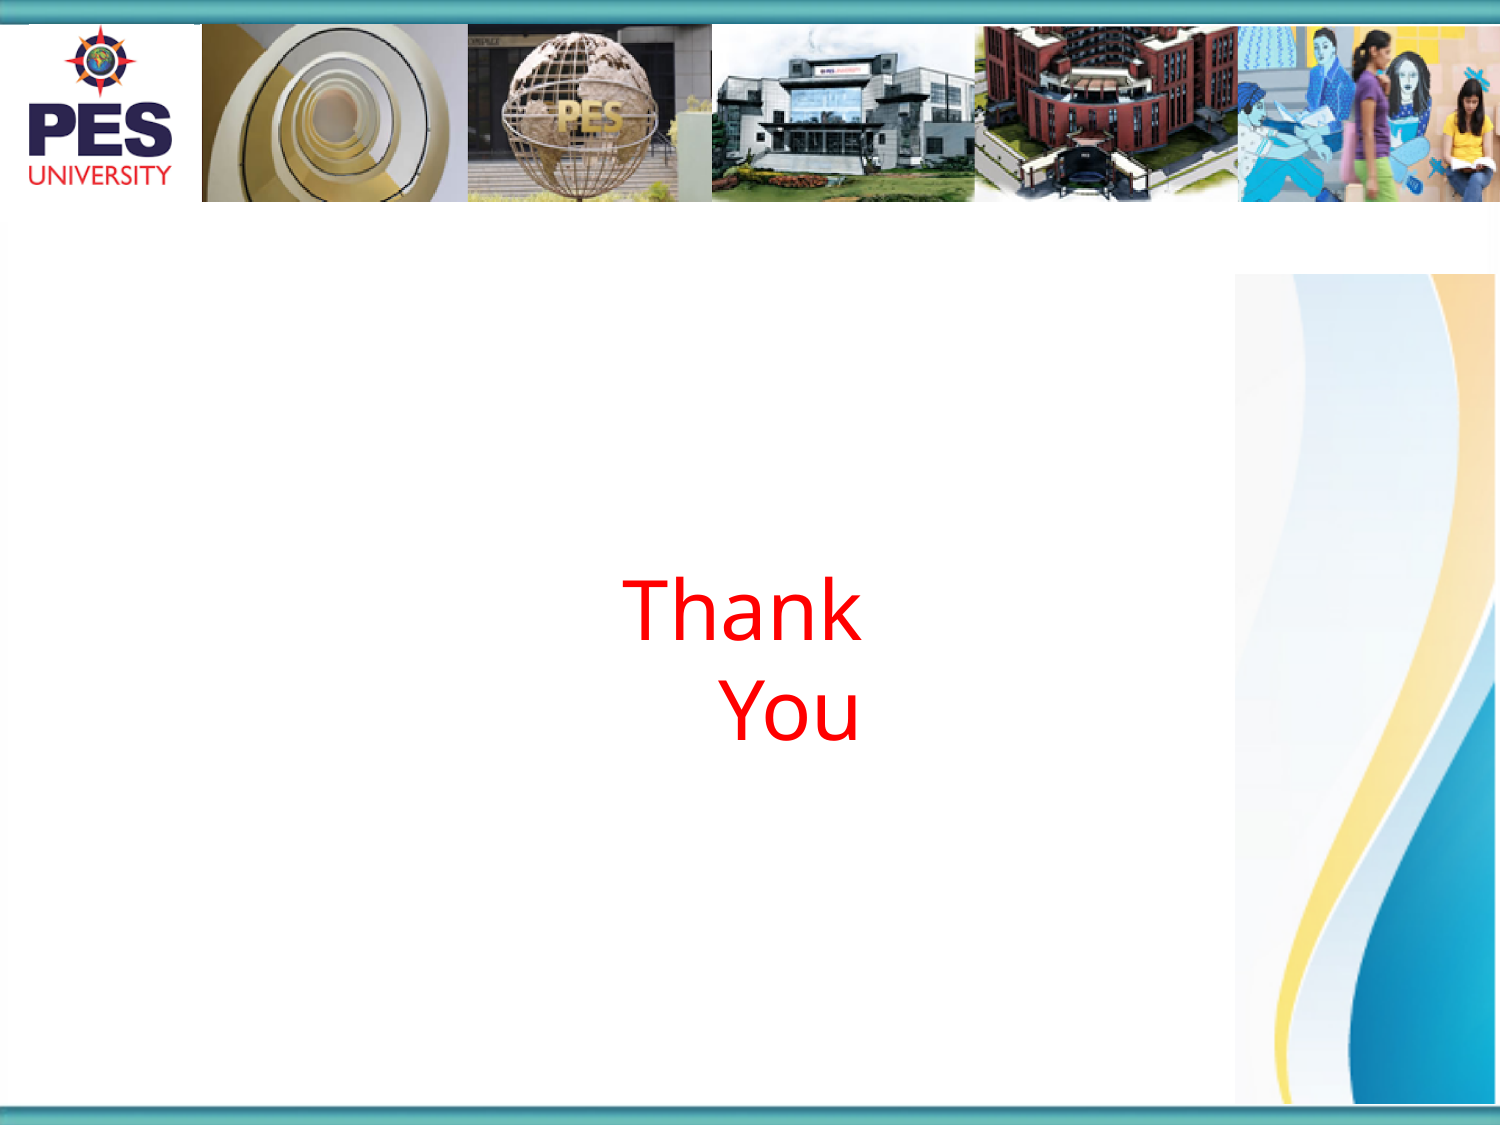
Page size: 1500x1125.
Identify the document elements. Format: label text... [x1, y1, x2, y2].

picture [0, 0, 1500, 1125]
text_box Thank You [467, 549, 879, 666]
